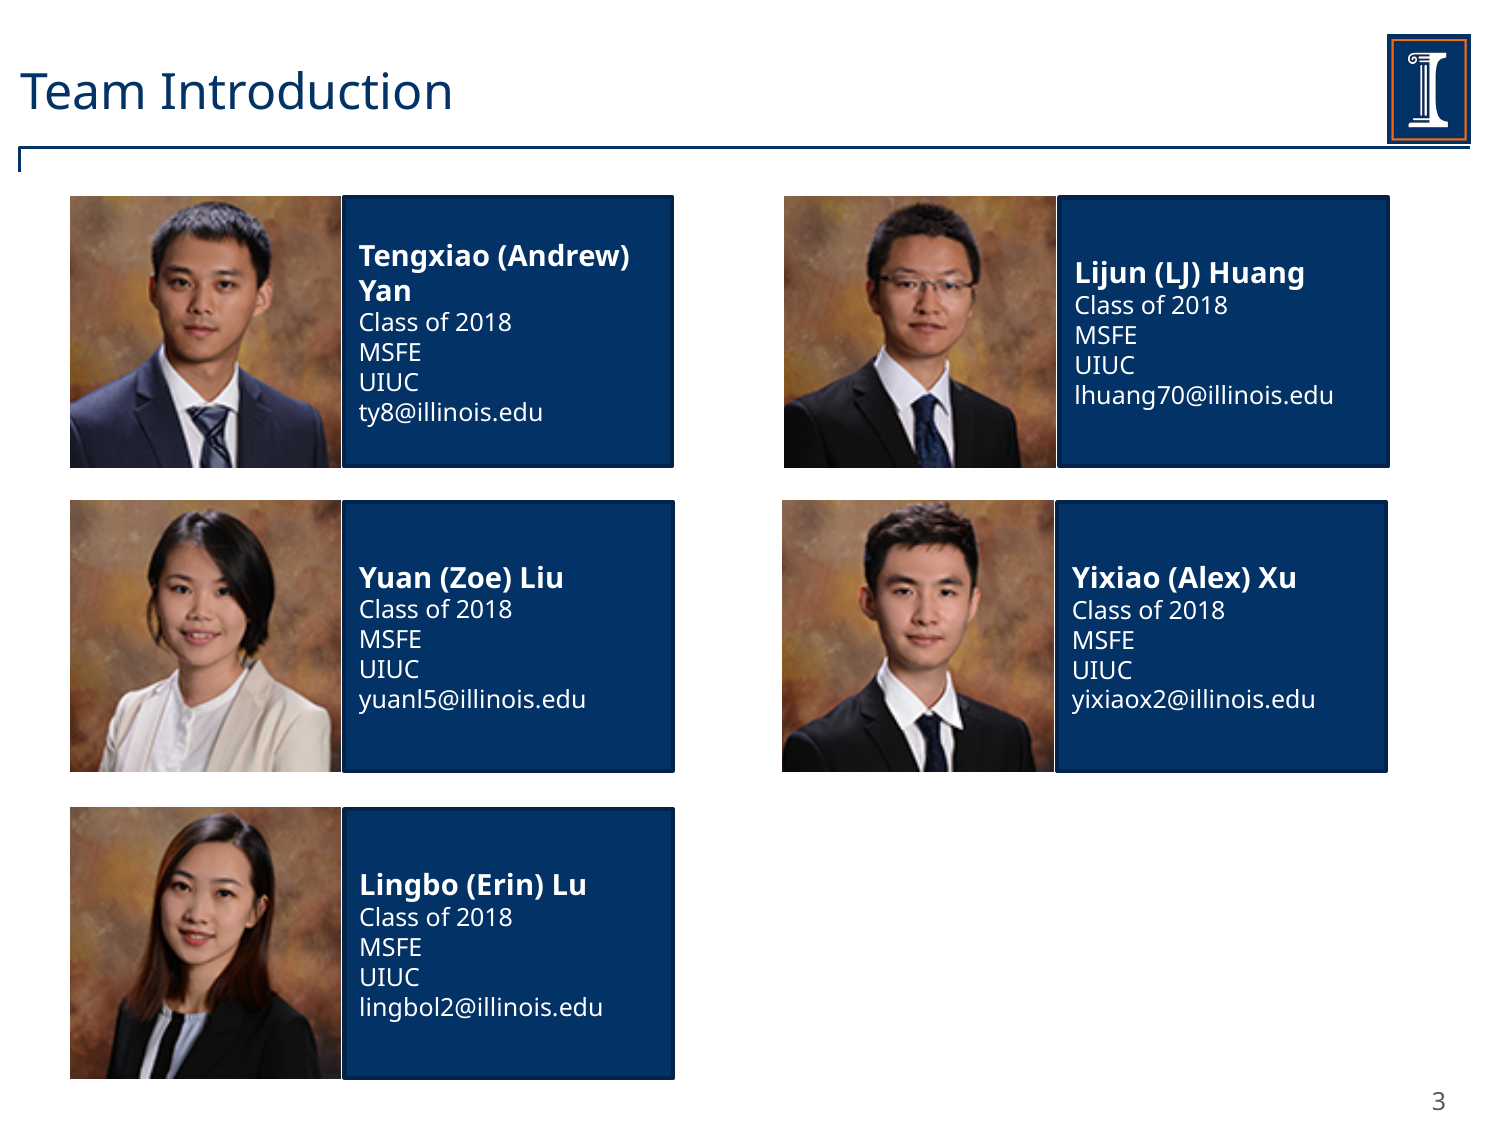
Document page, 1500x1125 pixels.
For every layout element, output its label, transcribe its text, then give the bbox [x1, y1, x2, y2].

text_box Yixiao (Alex) Xu Class of 2018 MSFE UIUC yixiaox2@illinois.edu [1057, 500, 1388, 773]
picture [69, 195, 342, 468]
text_box Yuan (Zoe) Liu Class of 2018 MSFE UIUC yuanl5@illinois.edu [346, 500, 675, 773]
text_box Tengxiao (Andrew) Yan Class of 2018 MSFE UIUC ty8@illinois.edu [346, 195, 674, 468]
text_box Lingbo (Erin) Lu Class of 2018 MSFE UIUC lingbol2@illinois.edu [346, 807, 675, 1080]
picture [69, 500, 342, 772]
picture [69, 807, 342, 1079]
picture [783, 195, 1056, 468]
text_box Lijun (LJ) Huang Class of 2018 MSFE UIUC lhuang70@illinois.edu [1058, 195, 1390, 468]
picture [1387, 34, 1471, 144]
title Team Introduction [19, 34, 1215, 144]
picture [782, 500, 1055, 772]
